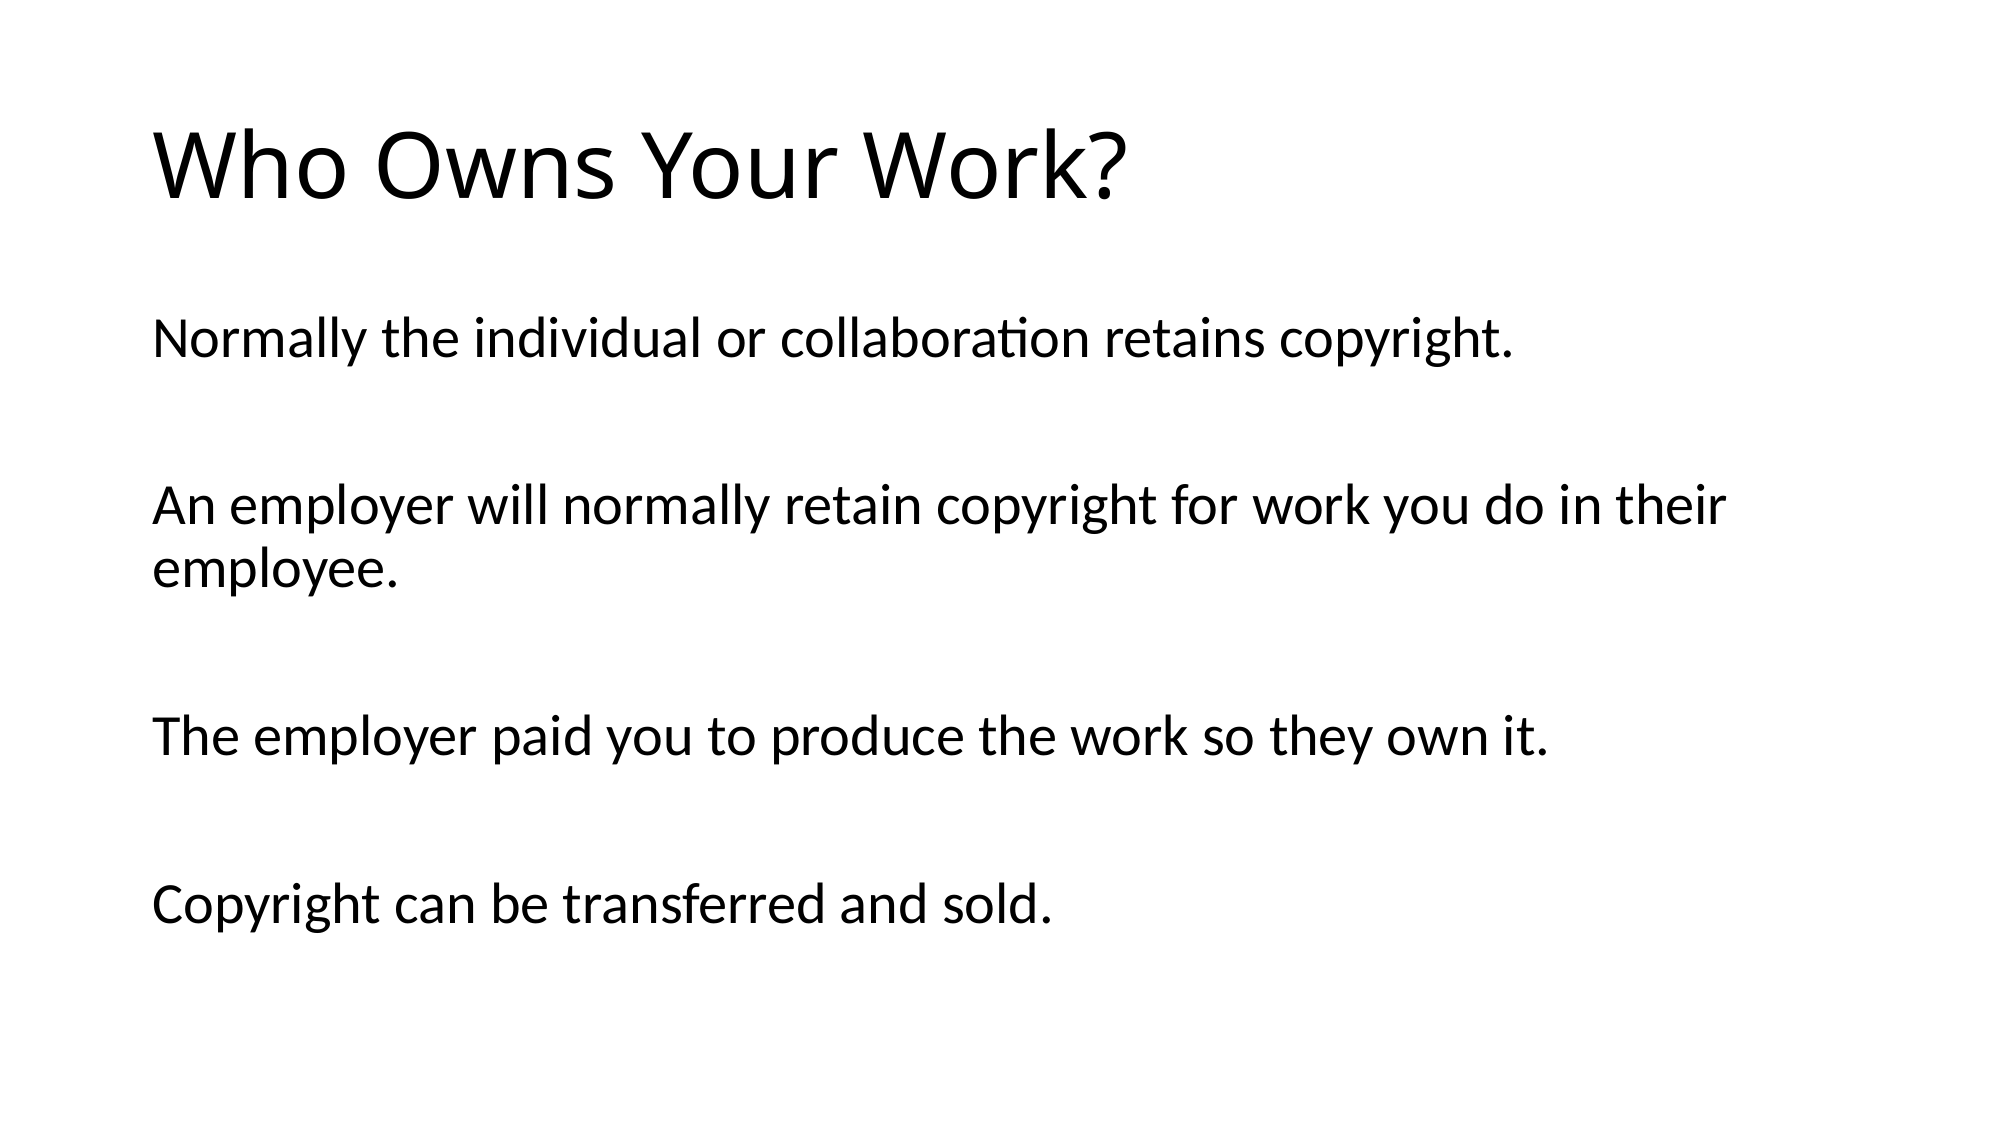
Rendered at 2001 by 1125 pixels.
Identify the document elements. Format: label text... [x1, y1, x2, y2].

title Who Owns Your Work? [137, 59, 1863, 278]
list Normally the individual or collaboration retains copyright. An employer will normally retain copyright for work you do in their employee. The employer paid you to produce the work so they own it. Copyright can be transferred and sold. [137, 299, 1863, 1014]
